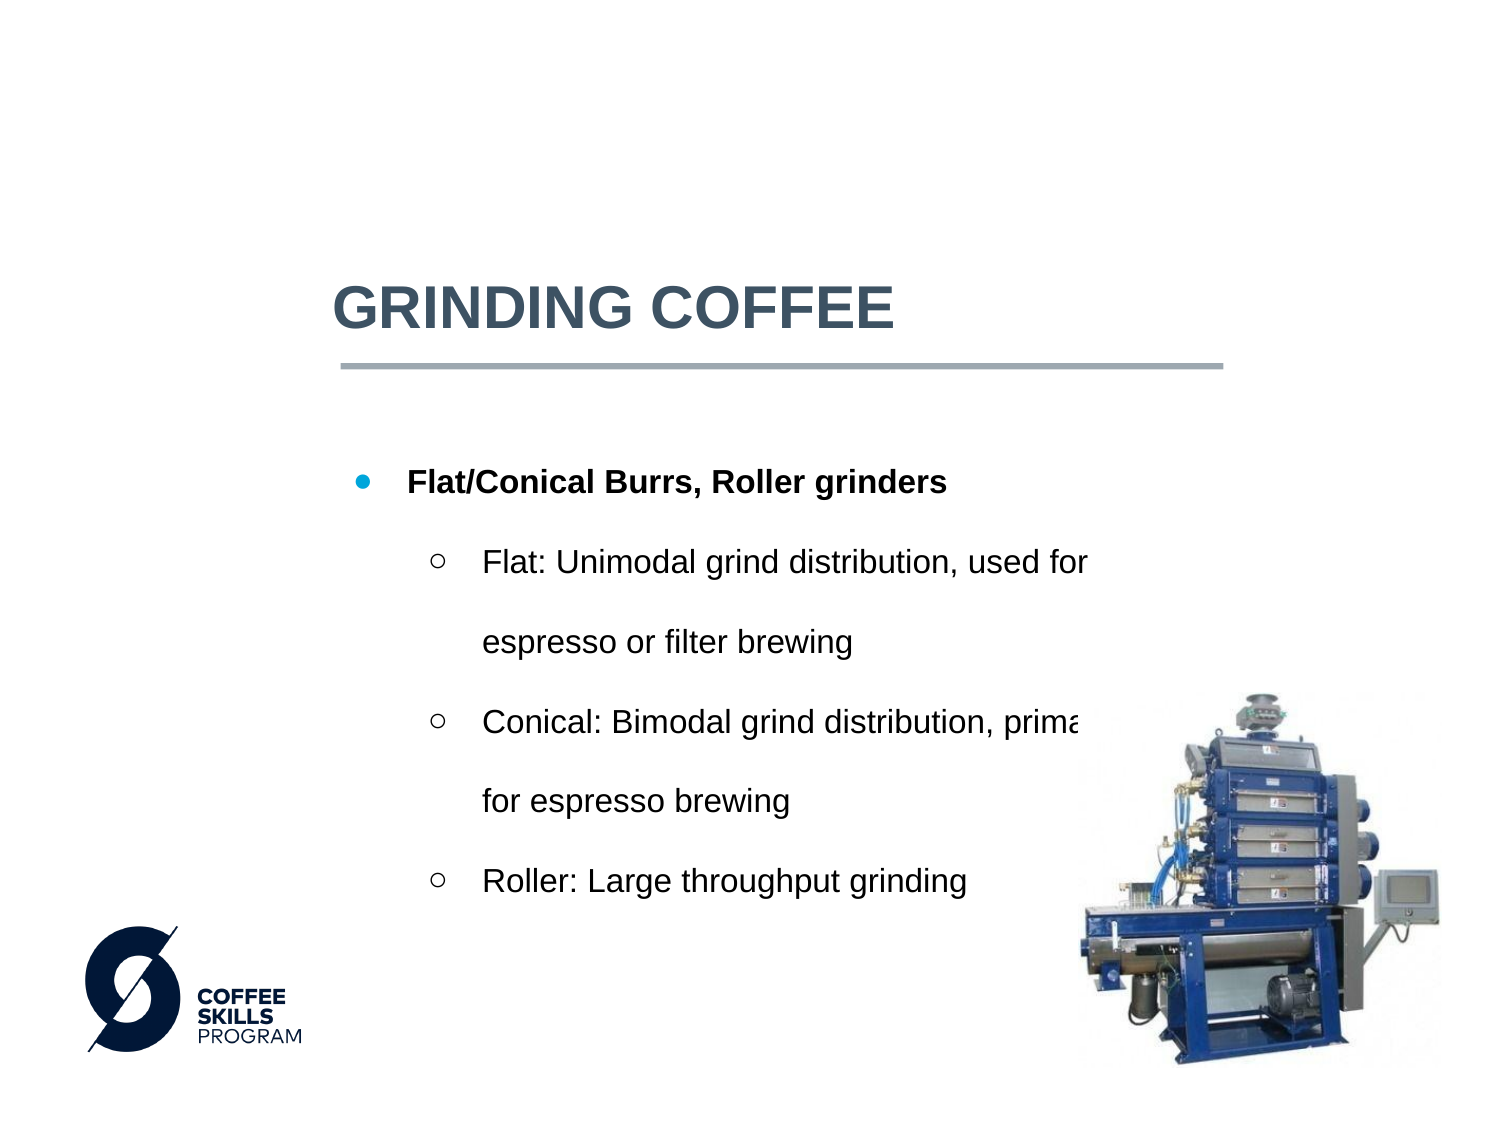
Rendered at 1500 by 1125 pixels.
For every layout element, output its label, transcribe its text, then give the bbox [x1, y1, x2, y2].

text_box GRINDING COFFEE Flat/Conical Burrs, Roller grinders Flat: Unimodal grind distribution, used for espresso or filter brewing Conical: Bimodal grind distribution, primarily used for espresso brewing Roller: Large throughput grinding [317, 260, 1247, 964]
picture [1078, 692, 1442, 1068]
picture [62, 907, 313, 1068]
